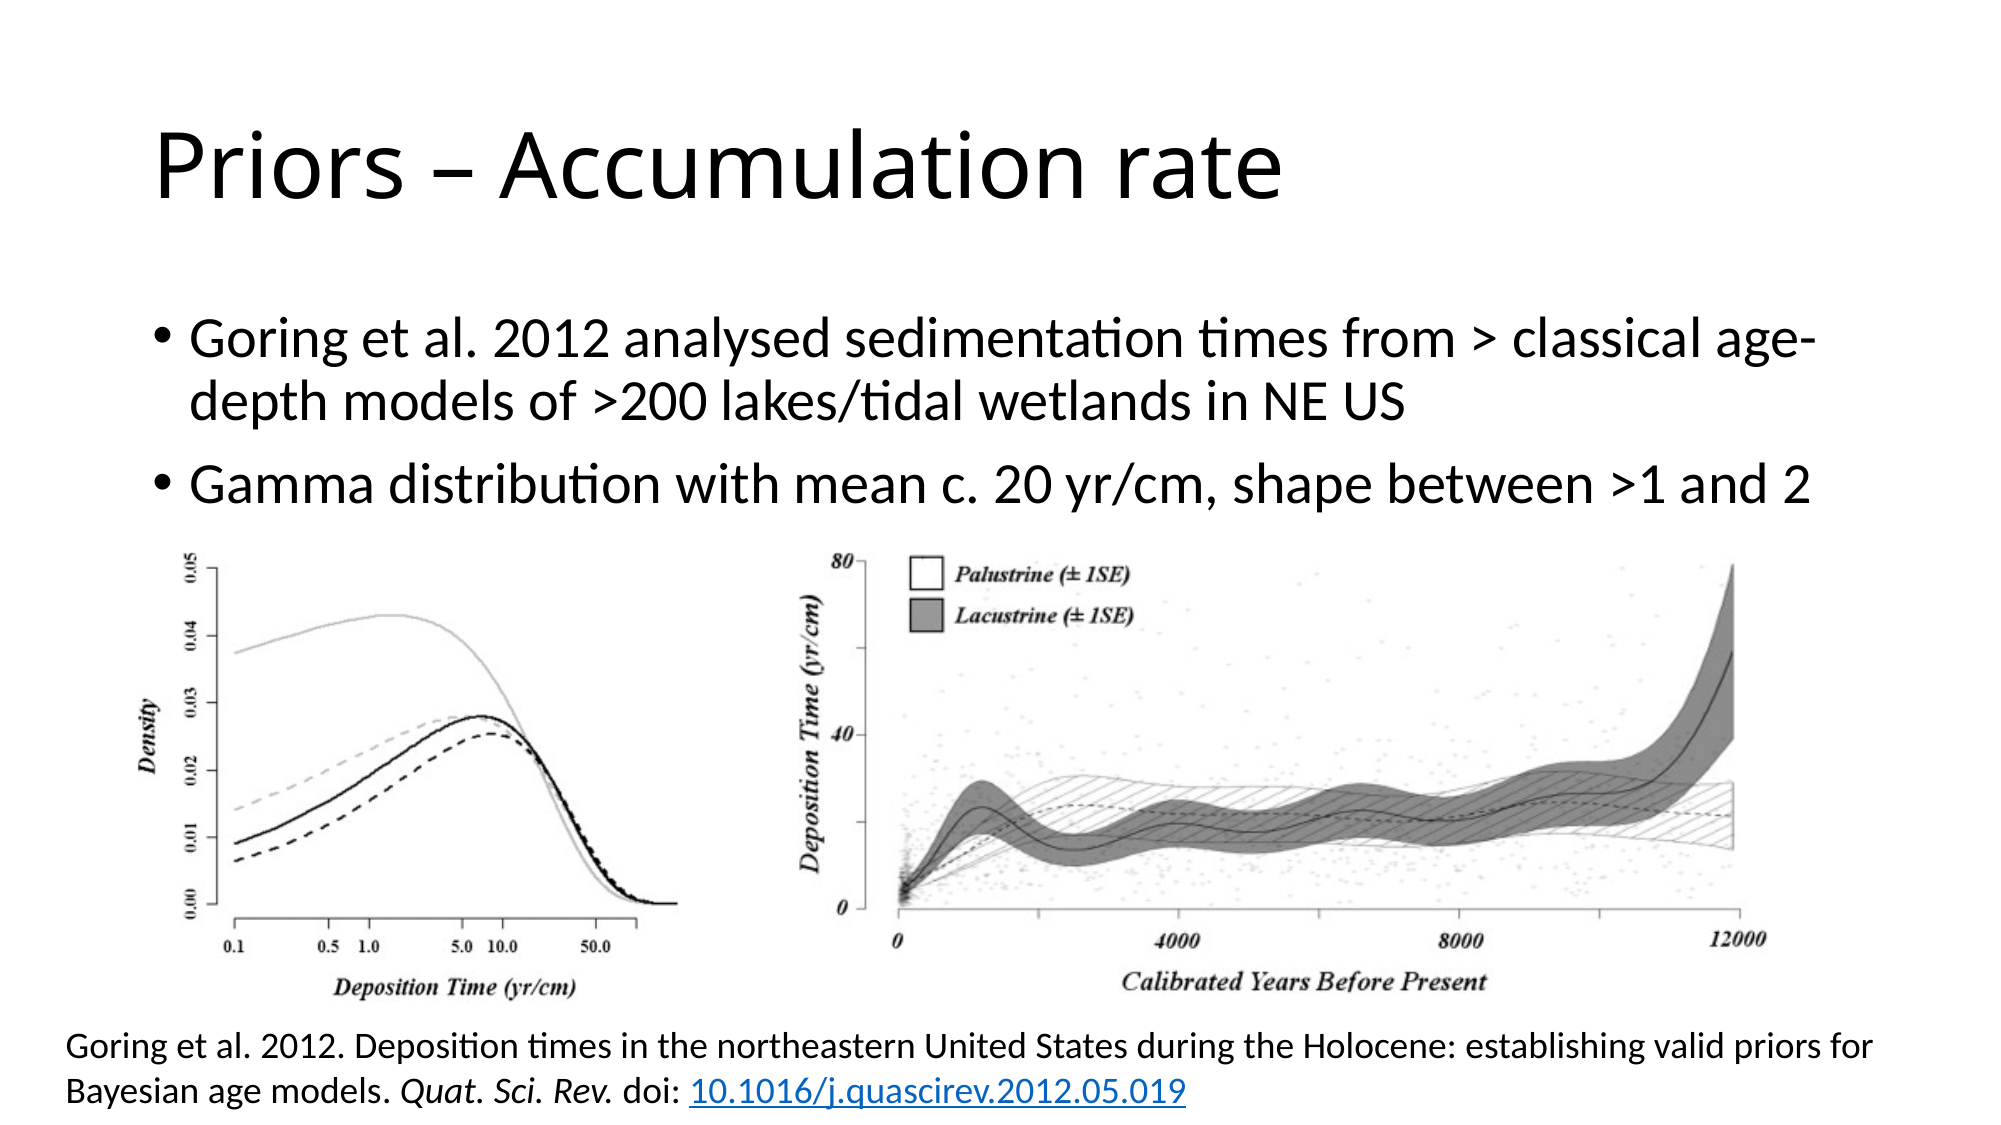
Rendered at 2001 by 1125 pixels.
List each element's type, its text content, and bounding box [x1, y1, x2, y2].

picture [137, 552, 679, 1002]
text_box Priors – Accumulation rate [137, 59, 1863, 278]
text_box Goring et al. 2012 analysed sedimentation times from > classical age-depth models of >200 lakes/tidal wetlands in NE US Gamma distribution with mean c. 20 yr/cm, shape between >1 and 2 [137, 299, 1956, 563]
picture [797, 552, 1768, 995]
text_box Goring et al. 2012. Deposition times in the northeastern United States during the Holocene: establishing valid priors for Bayesian age models. Quat. Sci. Rev. doi: 10.1016/j.quascirev.2012.05.019 [50, 1013, 1956, 1118]
